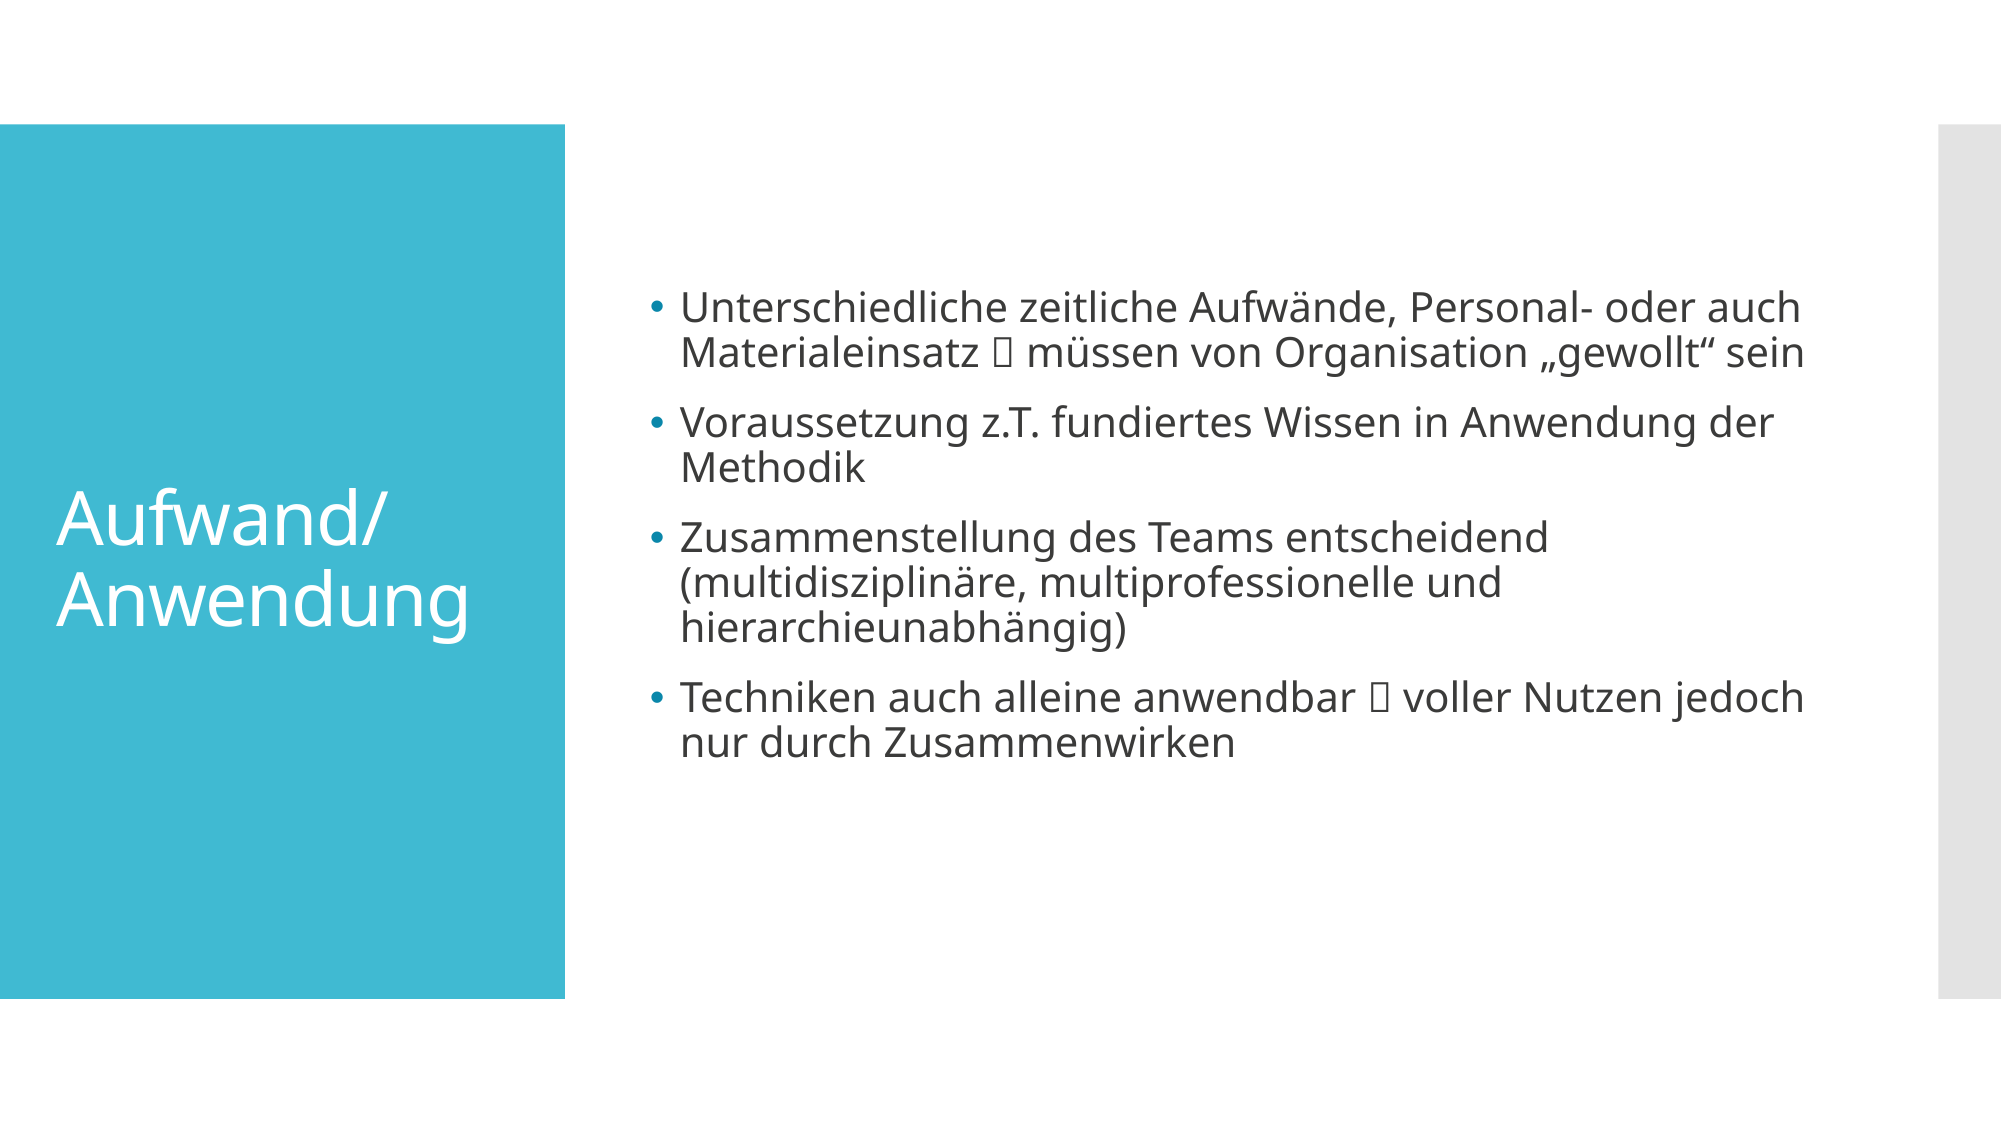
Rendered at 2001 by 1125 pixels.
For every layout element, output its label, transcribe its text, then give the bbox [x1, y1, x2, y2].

title Aufwand/ Anwendung [41, 184, 525, 940]
list Unterschiedliche zeitliche Aufwände, Personal- oder auch Materialeinsatz  müssen von Organisation „gewollt“ sein Voraussetzung z.T. fundiertes Wissen in Anwendung der Methodik Zusammenstellung des Teams entscheidend (multidisziplinäre, multiprofessionelle und hierarchieunabhängig) Techniken auch alleine anwendbar  voller Nutzen jedoch nur durch Zusammenwirken [634, 141, 1835, 982]
